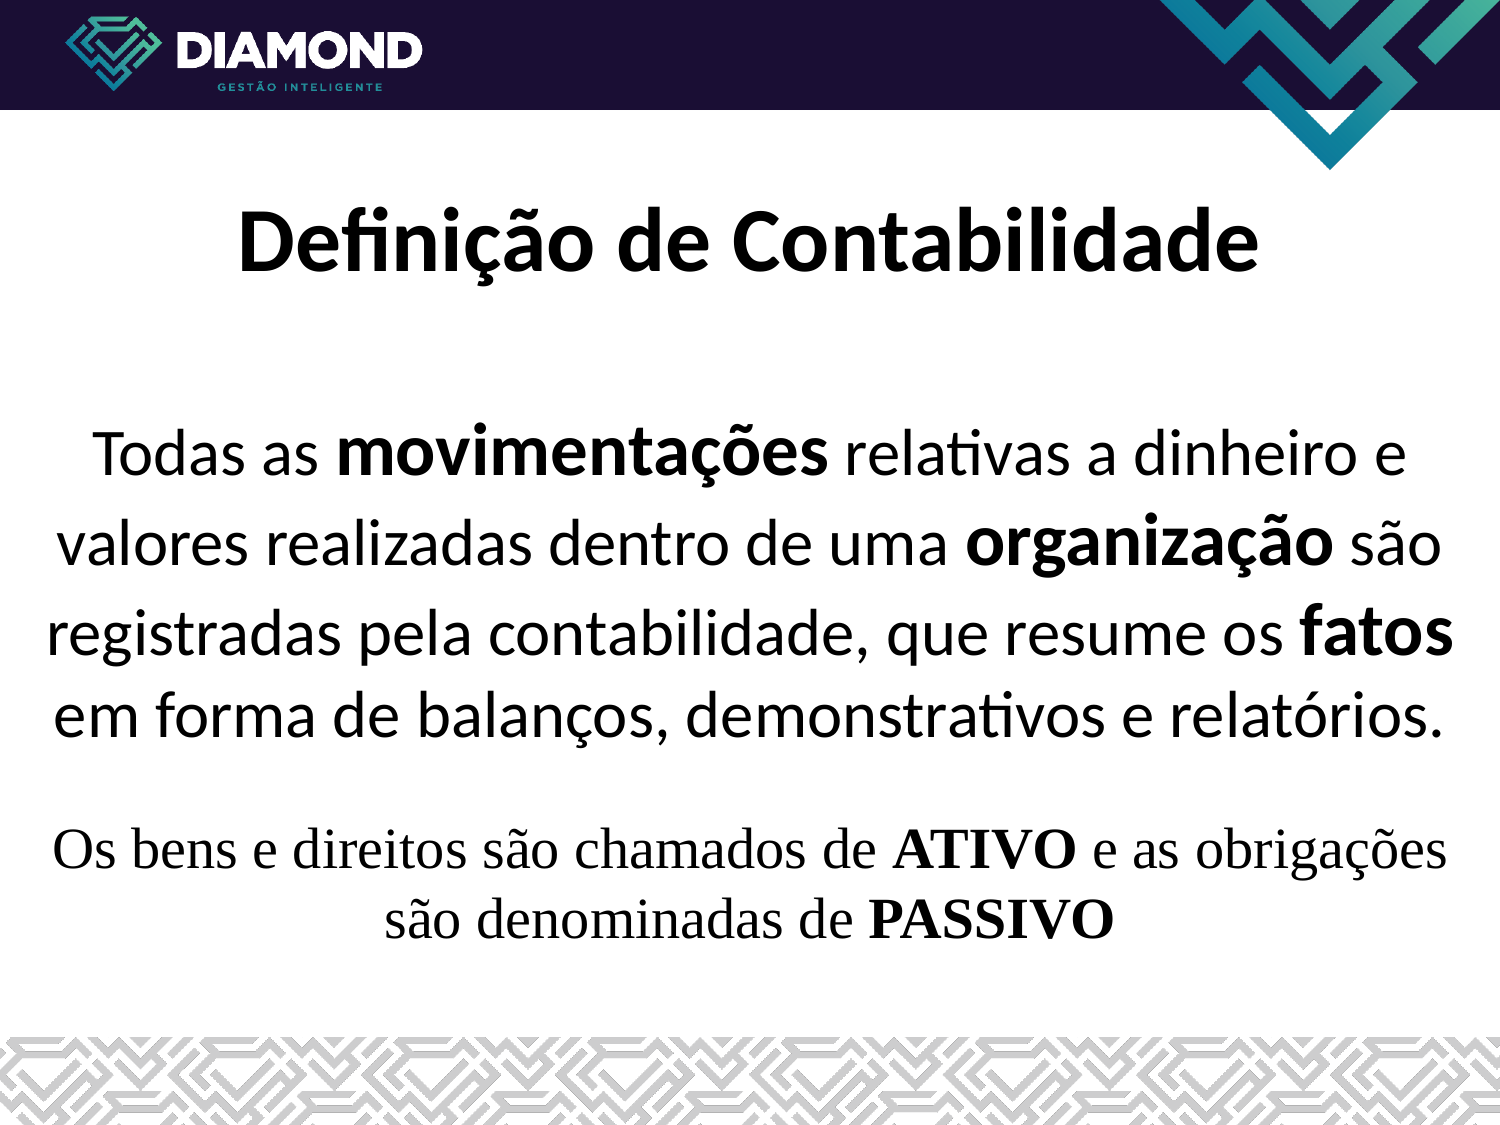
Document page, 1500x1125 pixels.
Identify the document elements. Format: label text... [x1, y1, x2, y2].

picture [0, 0, 1500, 172]
text_box Definição de Contabilidade [0, 172, 1500, 298]
picture [0, 298, 1500, 1125]
text_box Todas as movimentações relativas a dinheiro e valores realizadas dentro de uma organização são registradas pela contabilidade, que resume os fatos em forma de balanços, demonstrativos e relatórios. Os bens e direitos são chamados de ATIVO e as obrigações são denominadas de PASSIVO [23, 393, 1477, 958]
